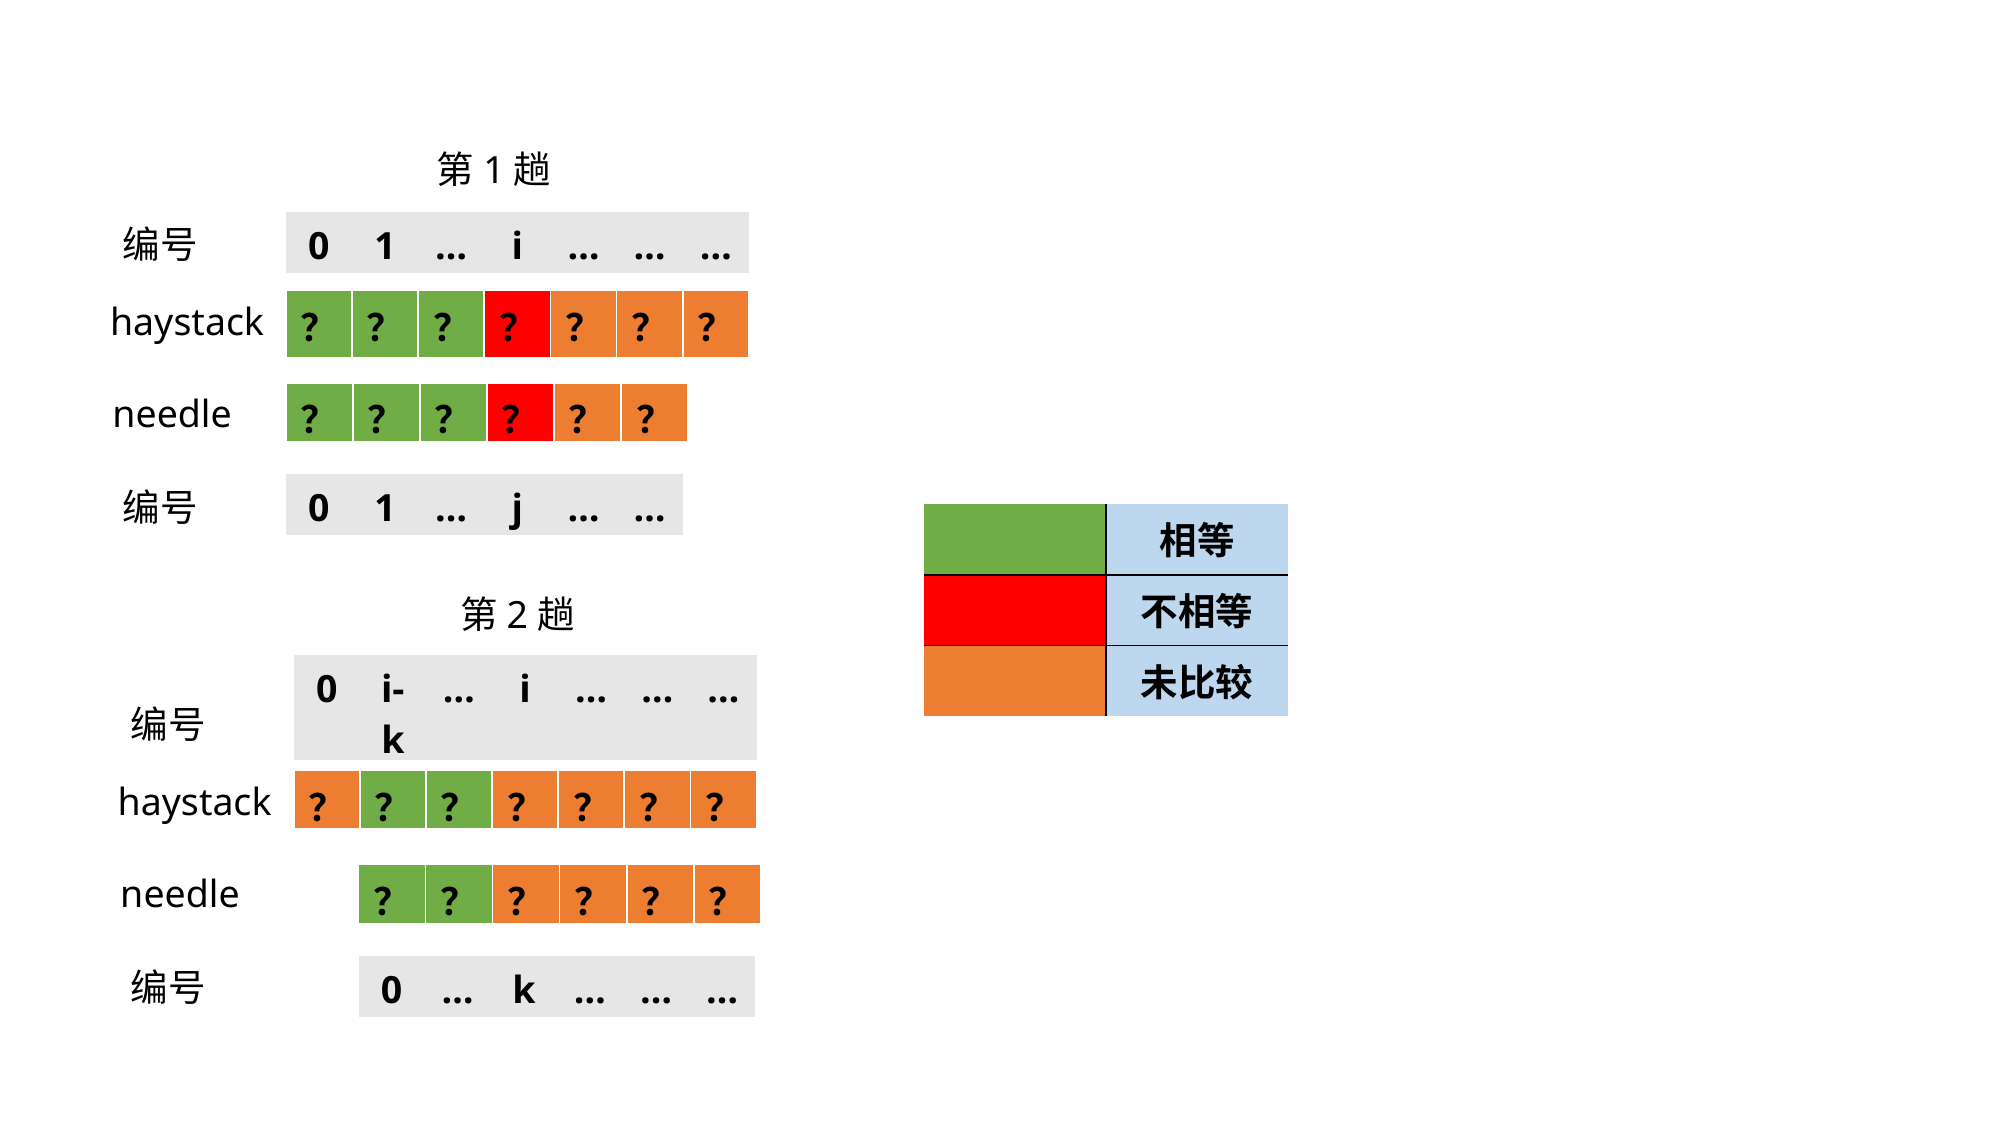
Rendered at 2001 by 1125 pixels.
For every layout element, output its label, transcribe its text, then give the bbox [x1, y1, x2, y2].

text_box 第1趟 [422, 138, 566, 199]
text_box 编号 [115, 693, 221, 754]
table_cell [924, 576, 1105, 645]
table_header ？ [493, 865, 559, 923]
table_cell 未比较 [1107, 646, 1288, 716]
table_header ？ [488, 384, 553, 441]
table_cell 不相等 [1107, 576, 1288, 645]
table_cell [924, 646, 1105, 716]
table_header i-k [360, 655, 426, 760]
text_box needle [97, 382, 247, 443]
text_box 第2趟 [445, 584, 590, 644]
text_box haystack [95, 290, 279, 351]
table_header ？ [691, 771, 756, 828]
table_header … [623, 956, 689, 1017]
table_header … [425, 956, 491, 1017]
table_header ？ [359, 865, 425, 923]
table_header 0 [294, 655, 360, 760]
text_box needle [105, 862, 255, 923]
text_box 编号 [108, 476, 213, 537]
table_header ？ [295, 771, 359, 828]
table_header ？ [625, 771, 690, 828]
table_header i [492, 655, 558, 760]
table_header ？ [287, 291, 351, 357]
table_header … [617, 474, 683, 535]
text_box 编号 [116, 956, 221, 1016]
table_header … [690, 655, 757, 760]
table_header ？ [695, 865, 760, 923]
table_header ？ [560, 865, 626, 923]
table_header ？ [617, 291, 682, 357]
table_header … [557, 956, 623, 1017]
table_header ？ [551, 291, 616, 357]
table_header k [491, 956, 557, 1017]
table_header [924, 504, 1105, 574]
table_header … [426, 655, 492, 760]
table_header 1 [352, 212, 418, 273]
table_header … [689, 956, 755, 1017]
table_header … [418, 474, 484, 535]
table_header ？ [555, 384, 620, 441]
table_header ？ [559, 771, 623, 828]
table_header i [484, 212, 550, 273]
table_header ？ [354, 384, 419, 441]
table_header ？ [622, 384, 687, 441]
table_header … [418, 212, 484, 273]
table_header … [550, 474, 617, 535]
table_header 0 [286, 212, 352, 273]
table_header 0 [359, 956, 425, 1017]
table_header … [558, 655, 624, 760]
table_header … [617, 212, 683, 273]
table_header … [624, 655, 690, 760]
table_header ？ [287, 384, 352, 441]
table_header … [683, 212, 749, 273]
table_header … [550, 212, 617, 273]
table_header j [484, 474, 550, 535]
text_box haystack [102, 770, 287, 830]
table_header ？ [485, 291, 550, 357]
table_header 1 [352, 474, 418, 535]
table_header ？ [421, 384, 486, 441]
table_header ？ [628, 865, 693, 923]
table_header 相等 [1107, 504, 1288, 574]
table_header ？ [419, 291, 483, 357]
table_header ？ [353, 291, 417, 357]
table_header ？ [427, 771, 491, 828]
table_header 0 [286, 474, 352, 535]
table_header ？ [684, 291, 748, 357]
table_header ？ [426, 865, 492, 923]
text_box 编号 [108, 214, 213, 274]
table_header ？ [493, 771, 557, 828]
table_header ？ [361, 771, 425, 828]
